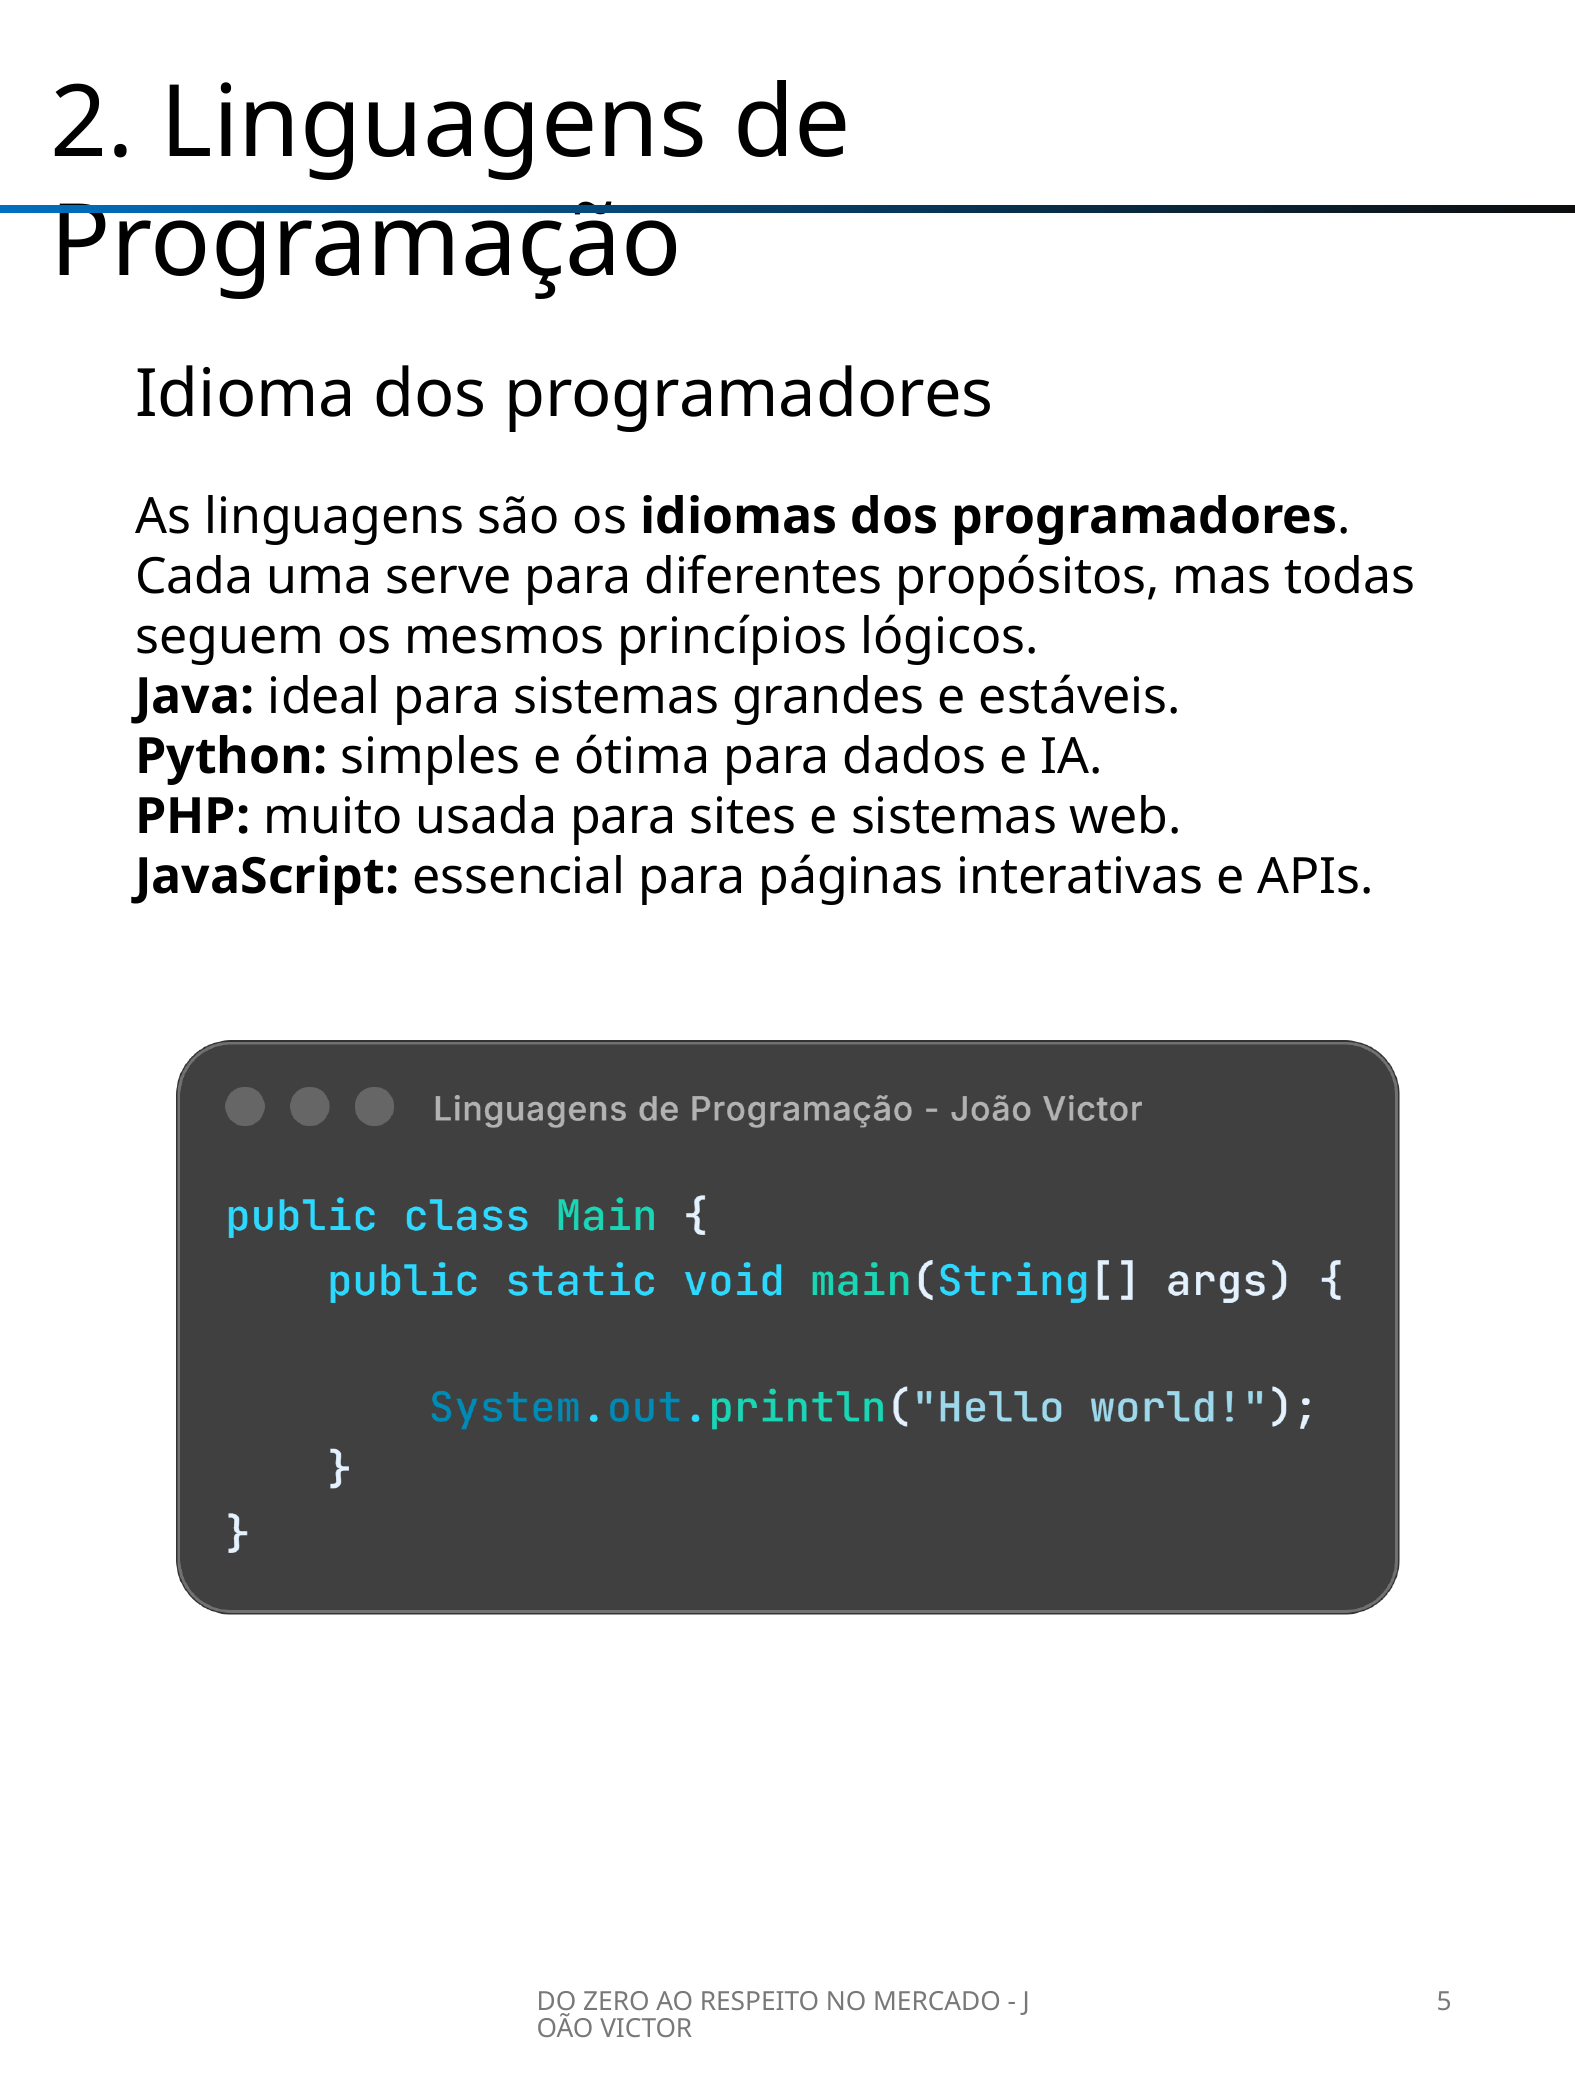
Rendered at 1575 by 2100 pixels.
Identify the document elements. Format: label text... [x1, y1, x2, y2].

footer DO ZERO AO RESPEITO NO MERCADO - JOÃO VICTOR [521, 1946, 1054, 2059]
text_box As linguagens são os idiomas dos programadores. Cada uma serve para diferentes propósitos, mas todas seguem os mesmos princípios lógicos. Java: ideal para sistemas grandes e estáveis. Python: simples e ótima para dados e IA. PHP: muito usada para sites e sistemas web. JavaScript: essencial para páginas interativas e APIs. [120, 476, 1525, 863]
slide_number 5 [1112, 1946, 1467, 2059]
text_box 2. Linguagens de Programação [36, 48, 1381, 203]
picture [0, 863, 1575, 1790]
text_box [0, 203, 1575, 214]
text_box Idioma dos programadores [120, 342, 1525, 437]
text_box 2. Linguagens de Programação [36, 214, 1381, 304]
